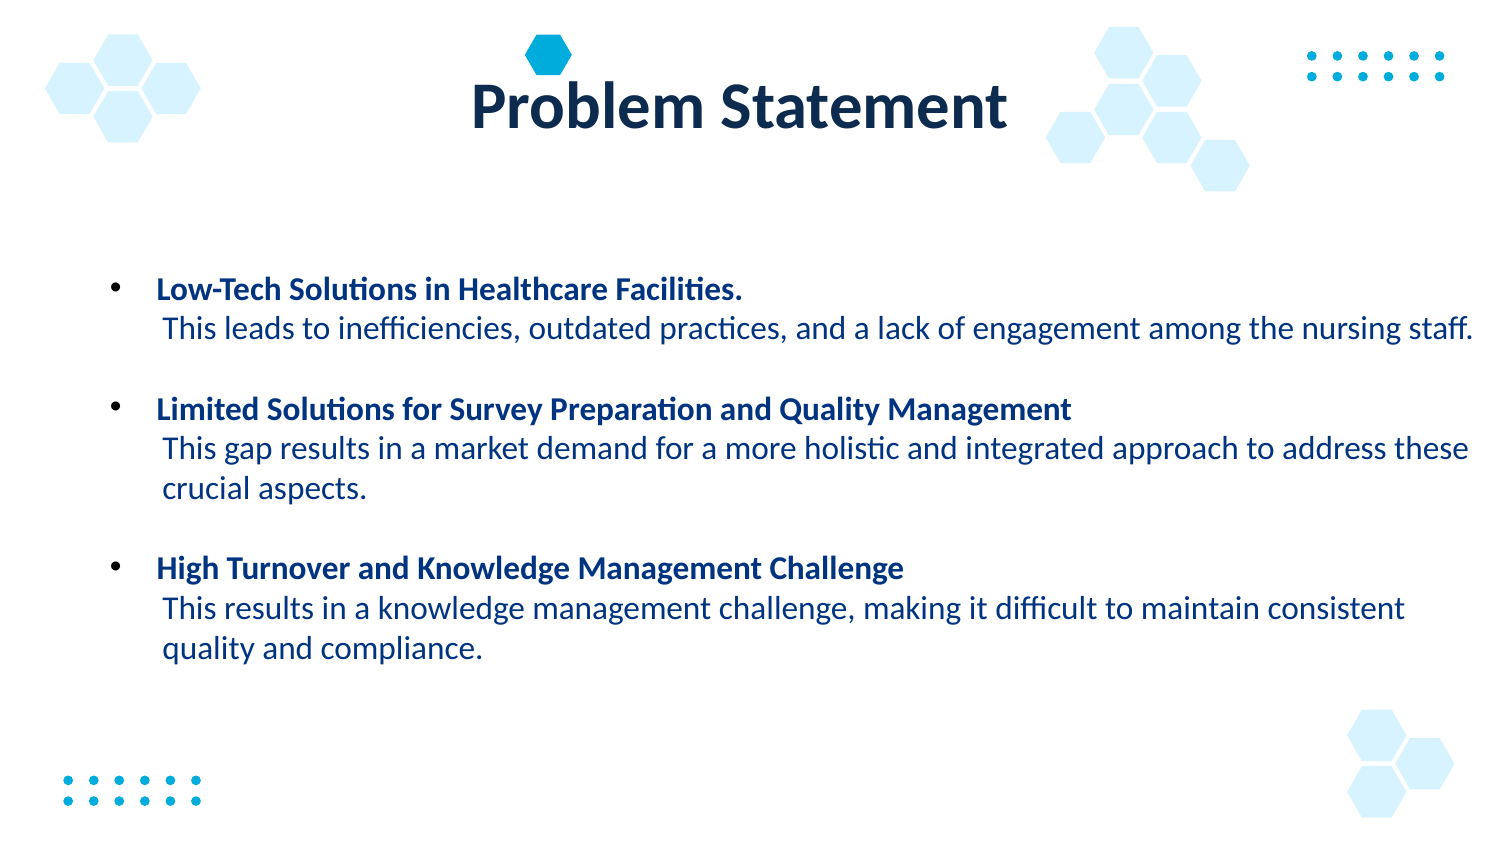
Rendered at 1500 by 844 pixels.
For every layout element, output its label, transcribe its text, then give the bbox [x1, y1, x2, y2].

title Problem Statement [429, 61, 1040, 144]
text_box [1045, 26, 1251, 192]
text_box Low-Tech Solutions in Healthcare Facilities. This leads to inefficiencies, outdated practices, and a lack of engagement among the nursing staff. Limited Solutions for Survey Preparation and Quality Management This gap results in a market demand for a more holistic and integrated approach to address these crucial aspects. High Turnover and Knowledge Management Challenge This results in a knowledge management challenge, making it difficult to maintain consistent quality and compliance. [95, 219, 1500, 674]
